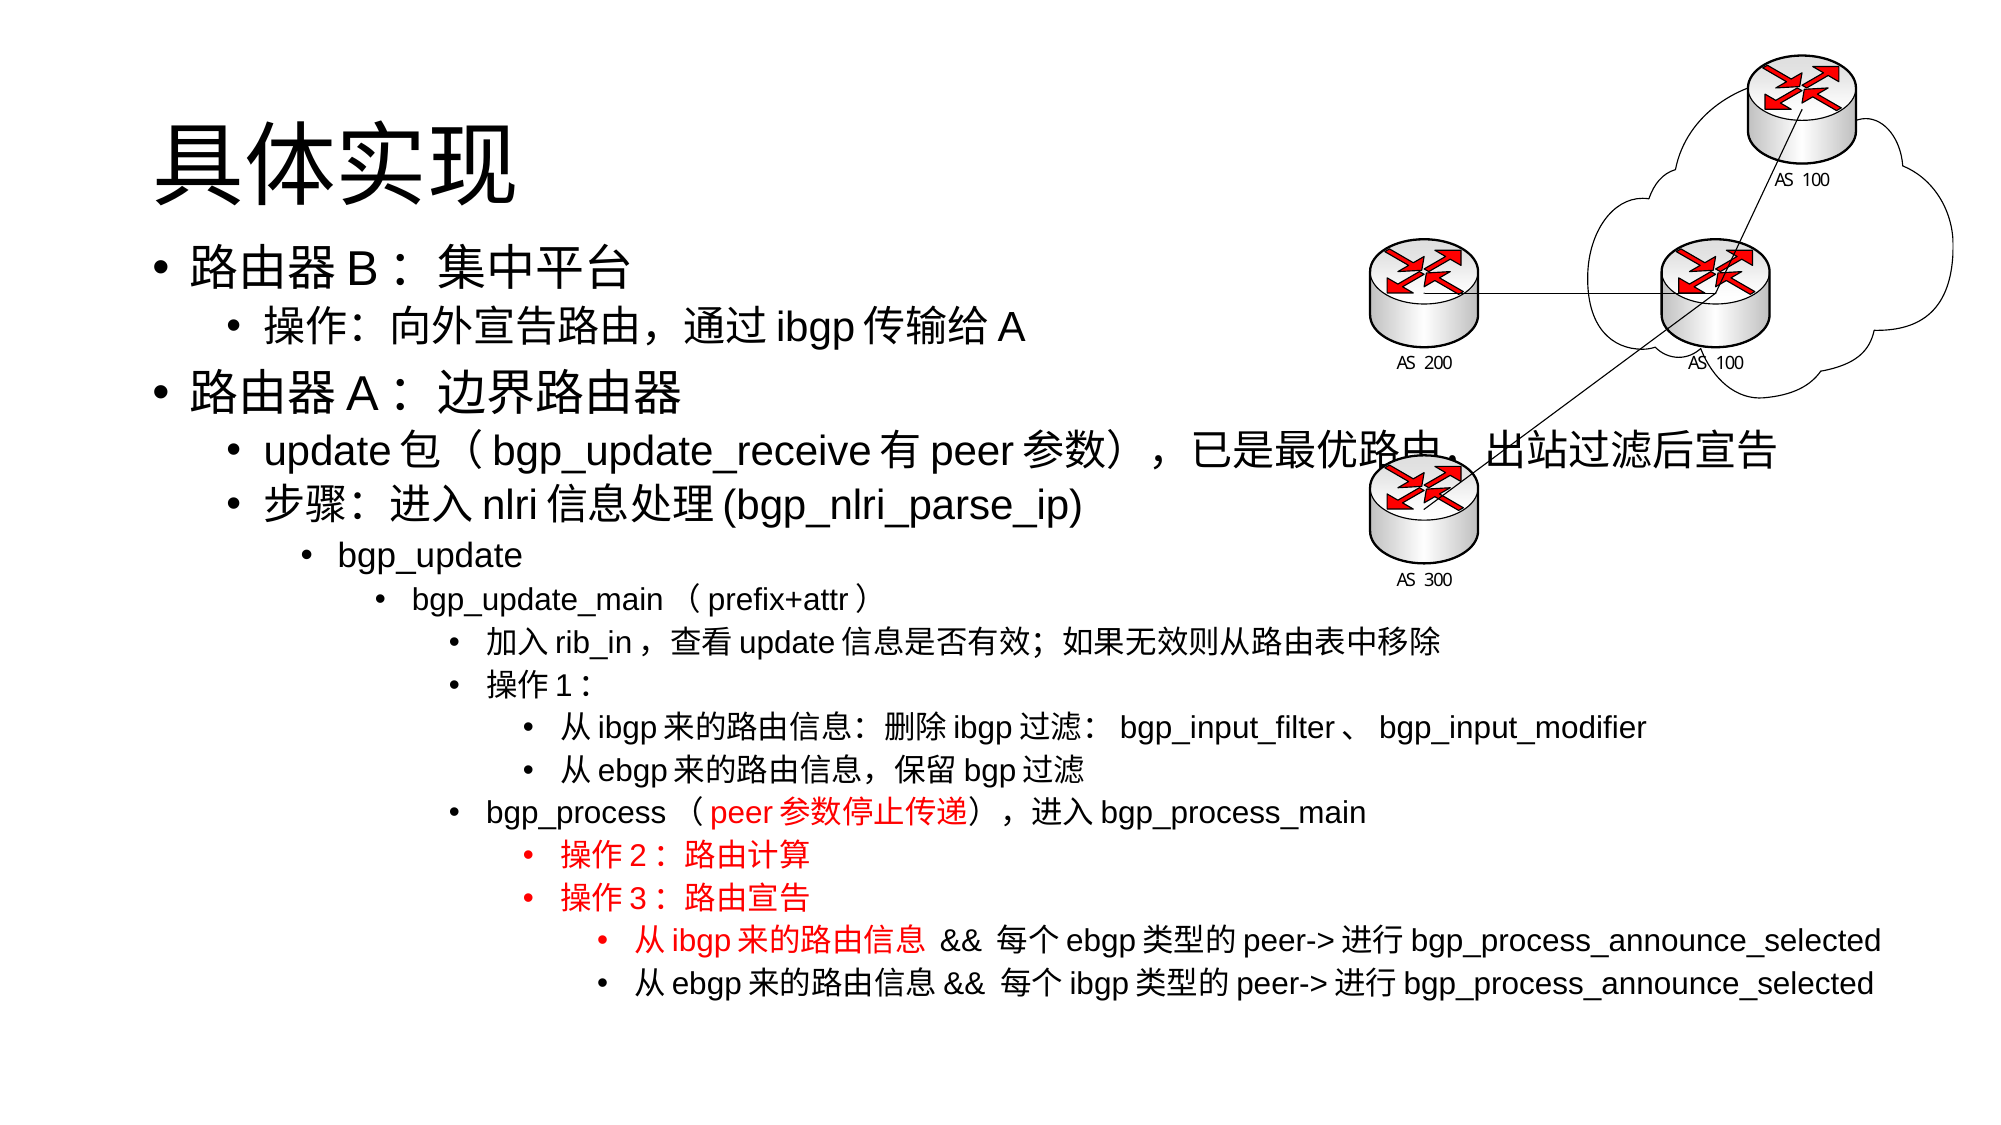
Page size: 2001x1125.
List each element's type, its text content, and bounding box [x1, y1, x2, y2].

title 具体实现 [137, 59, 1367, 236]
picture [1367, 0, 1954, 599]
list 路由器B：集中平台 操作：向外宣告路由，通过ibgp传输给A 路由器A：边界路由器 update包（bgp_update_receive有peer参数），已是最优路由，出站过滤后宣告 步骤：进入nlri信息处理(bgp_nlri_parse_ip) bgp_update bgp_update_main（prefix+attr） 加入rib_in，查看update信息是否有效；如果无效则从路由表中移除 操作1： 从ibgp来的路由信息：删除ibgp过滤：bgp_input_filter、bgp_input_modifier 从ebgp来的路由信息，保留bgp过滤 bgp_process（peer参数停止传递），进入bgp_process_main 操作2：路由计算 操作3：路由宣告 从ibgp来的路由信息 && 每个ebgp类型的peer->进行bgp_process_announce_selected 从ebgp来的路由信息&& 每个ibgp类型的peer->进行bgp_process_announce_selected [137, 236, 1935, 1014]
